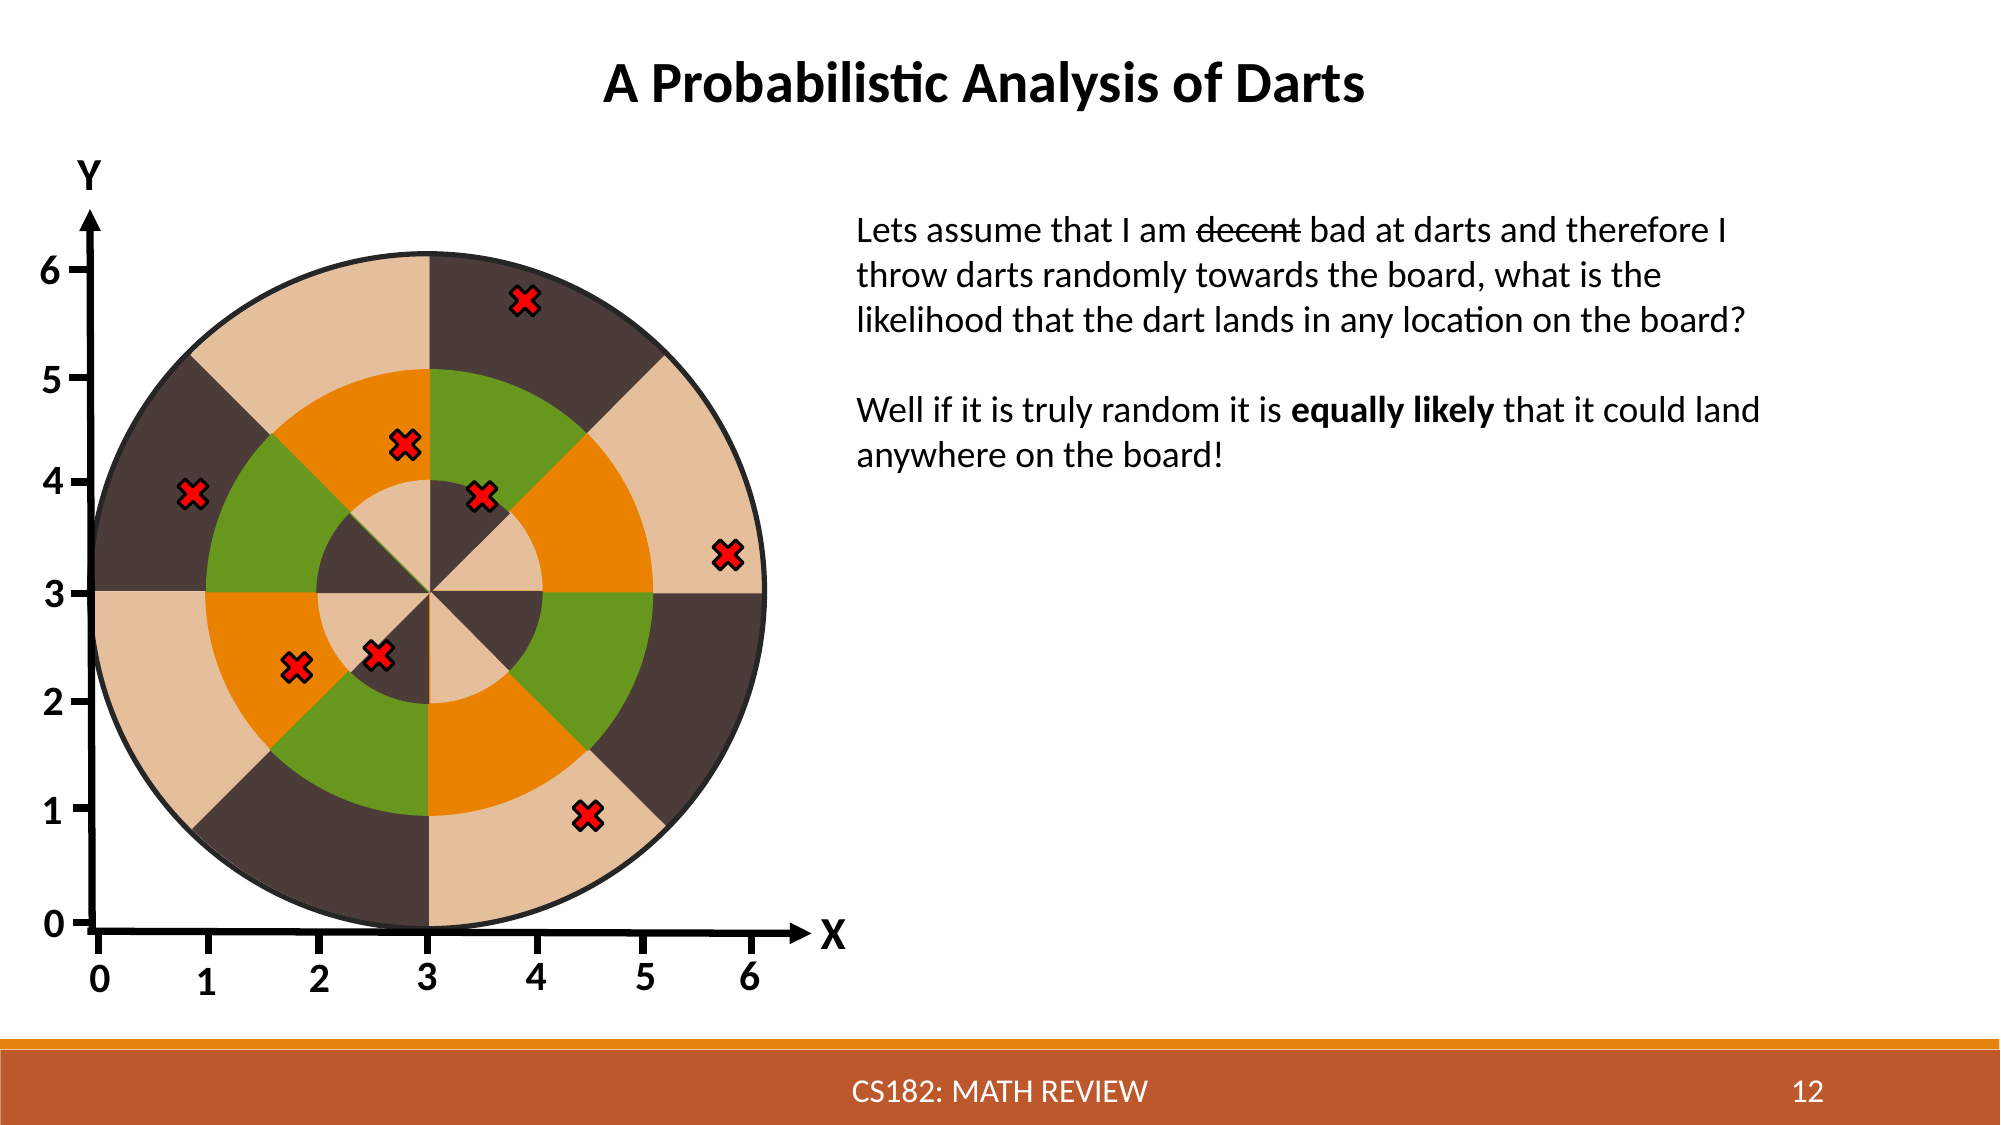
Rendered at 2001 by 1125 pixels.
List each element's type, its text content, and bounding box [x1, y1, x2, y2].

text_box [24, 137, 866, 1012]
text_box Lets assume that I am decent bad at darts and therefore I throw darts randomly towards the board, what is the likelihood that the dart lands in any location on the board? Well if it is truly random it is equally likely that it could land anywhere on the board! [875, 197, 1803, 483]
slide_number 12 [1624, 1059, 1840, 1120]
text_box A Probabilistic Analysis of Darts [89, 37, 1880, 122]
footer CS182: Math Review [604, 1059, 1396, 1120]
